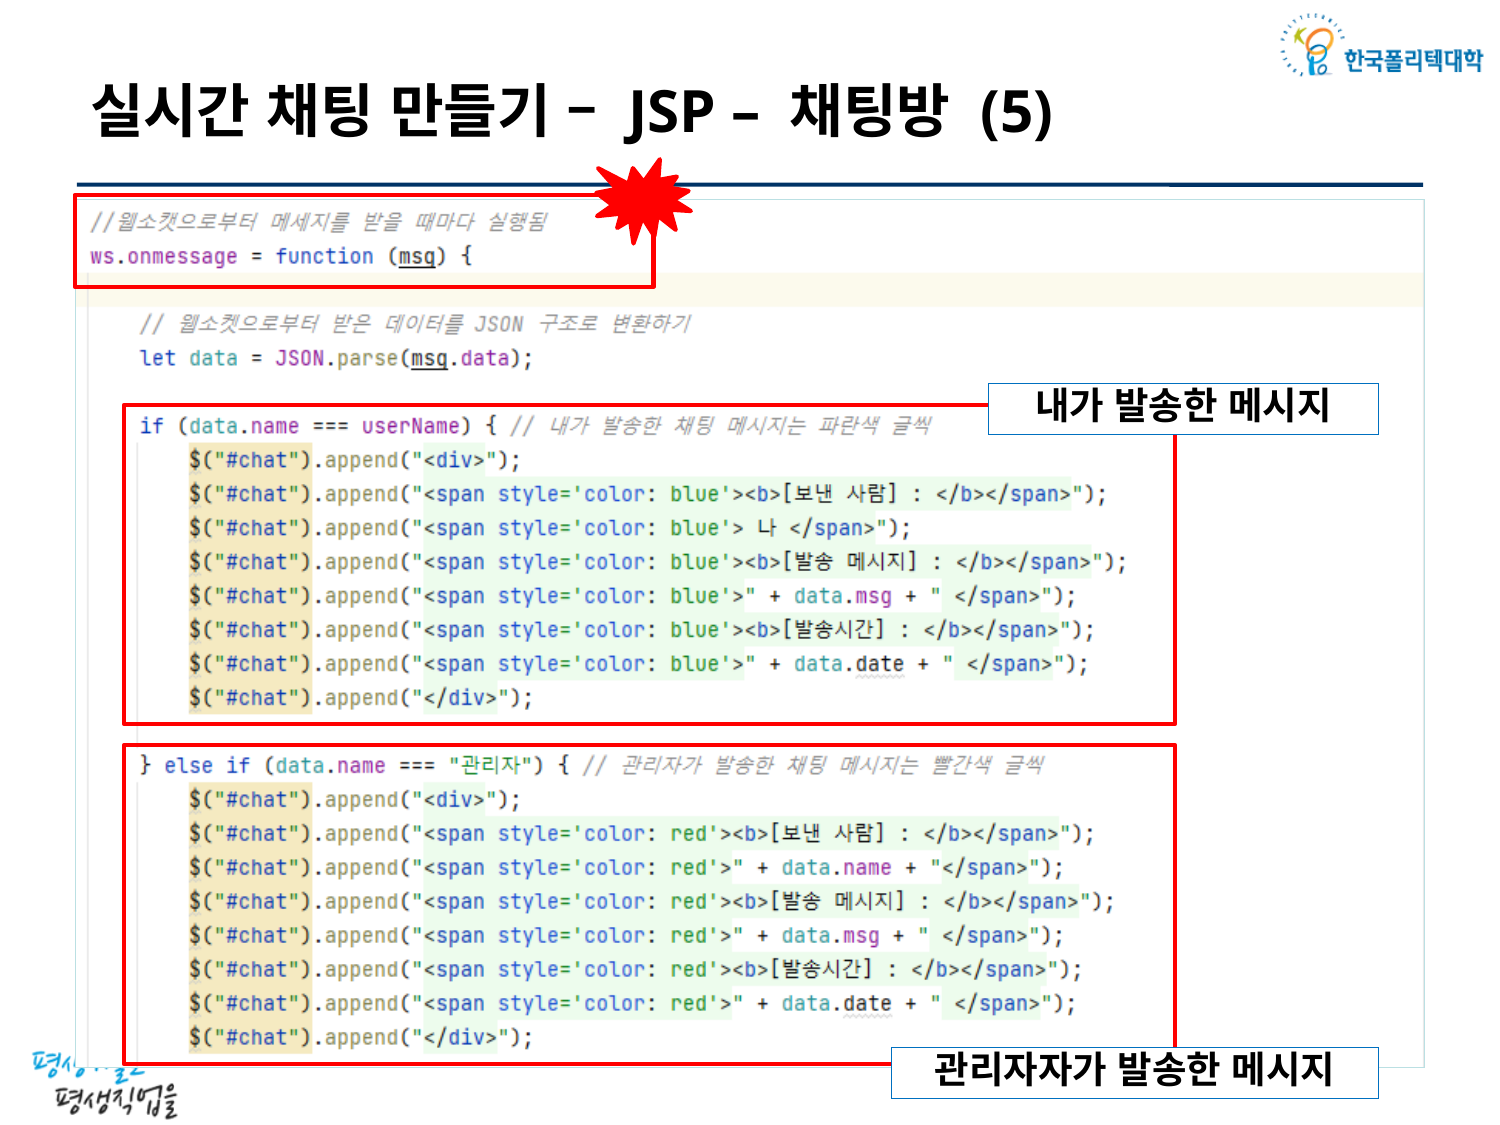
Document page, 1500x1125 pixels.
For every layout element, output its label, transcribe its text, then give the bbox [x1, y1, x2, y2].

title 실시간 채팅 만들기 – JSP – 채팅방 (5) [74, 44, 1426, 173]
picture [1275, 6, 1489, 84]
text_box [73, 193, 597, 198]
text_box [594, 157, 691, 197]
text_box 관리자자가 발송한 메시지 [891, 1076, 1379, 1099]
picture [17, 198, 1426, 1122]
